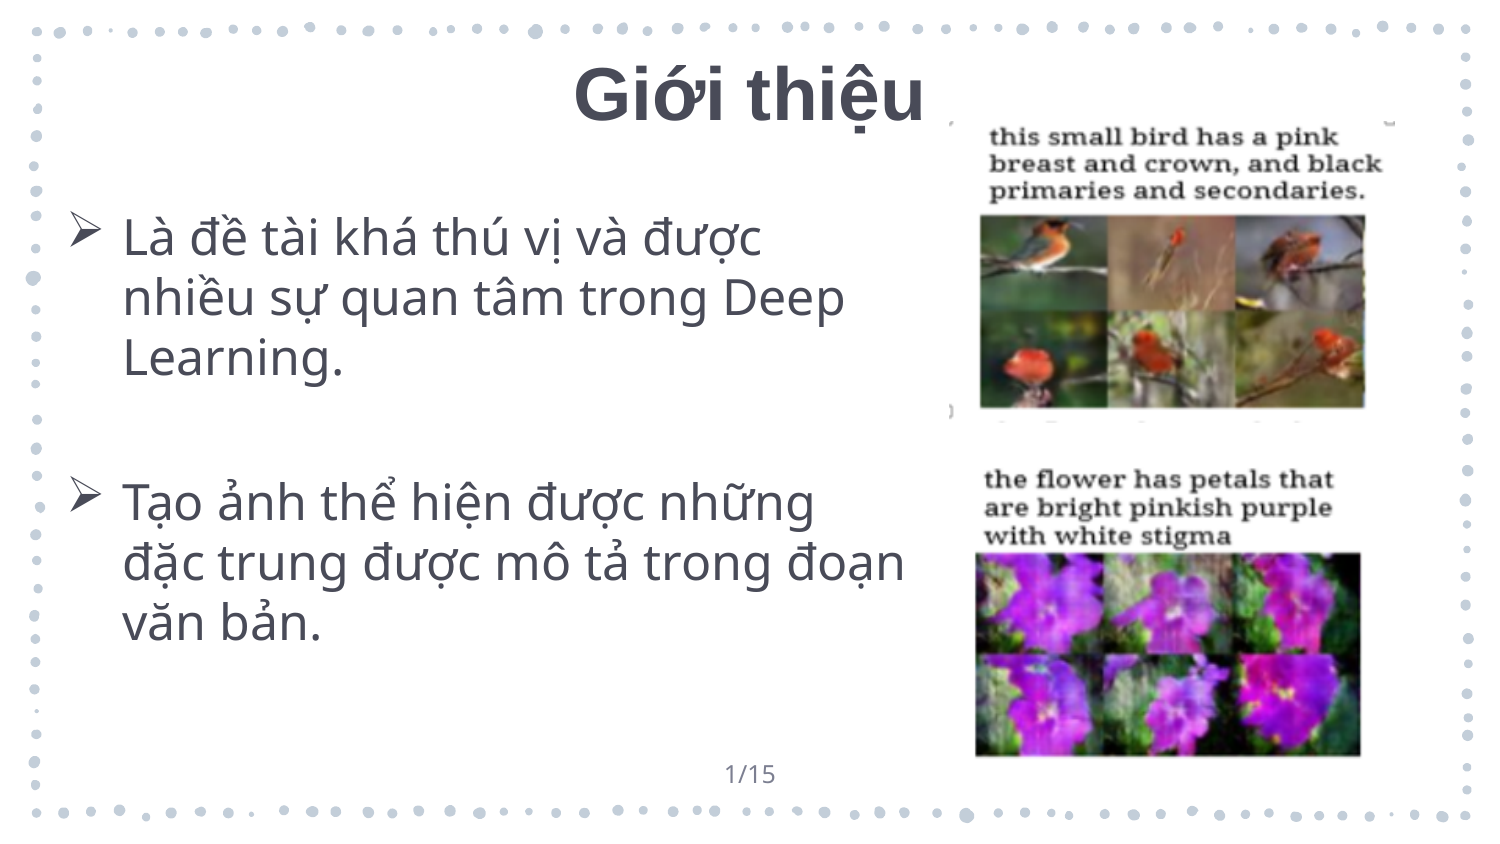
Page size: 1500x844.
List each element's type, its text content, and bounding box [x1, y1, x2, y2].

slide_number 1/15 [0, 741, 1500, 807]
picture [974, 465, 1370, 763]
text_box Giới thiệu [145, 9, 1354, 150]
picture [949, 121, 1395, 423]
subtitle Là đề tài khá thú vị và được nhiều sự quan tâm trong Deep Learning. Tạo ảnh thể hiện được những đặc trung được mô tả trong đoạn văn bản. [51, 190, 922, 685]
